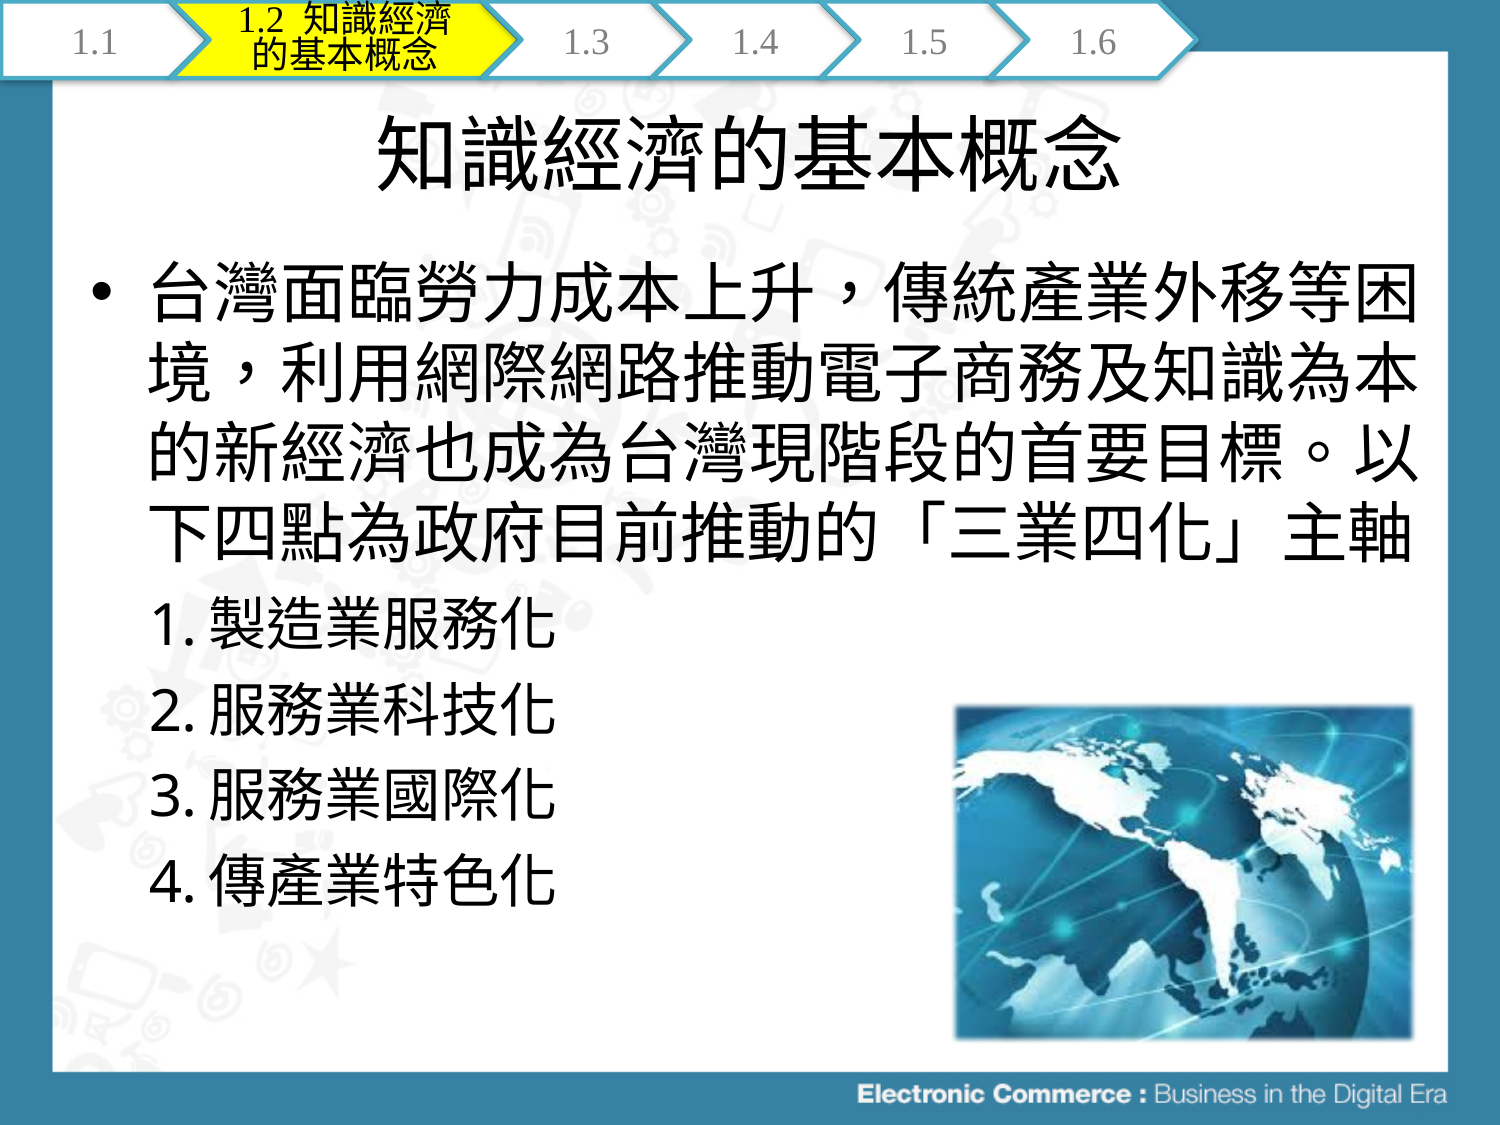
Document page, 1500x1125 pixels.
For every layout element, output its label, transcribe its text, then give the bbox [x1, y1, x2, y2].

picture [0, 0, 1500, 1125]
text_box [560, 0, 638, 638]
title 知識經濟的基本概念 [74, 88, 555, 246]
title 知識經濟的基本概念 [643, 58, 1425, 243]
list 台灣面臨勞力成本上升，傳統產業外移等困境，利用網際網路推動電子商務及知識為本的新經濟也成為台灣現階段的首要目標。以下四點為政府目前推動的「三業四化」主軸 製造業服務化 服務業科技化 服務業國際化 傳產業特色化 [75, 243, 1436, 1071]
picture [950, 701, 1417, 1045]
